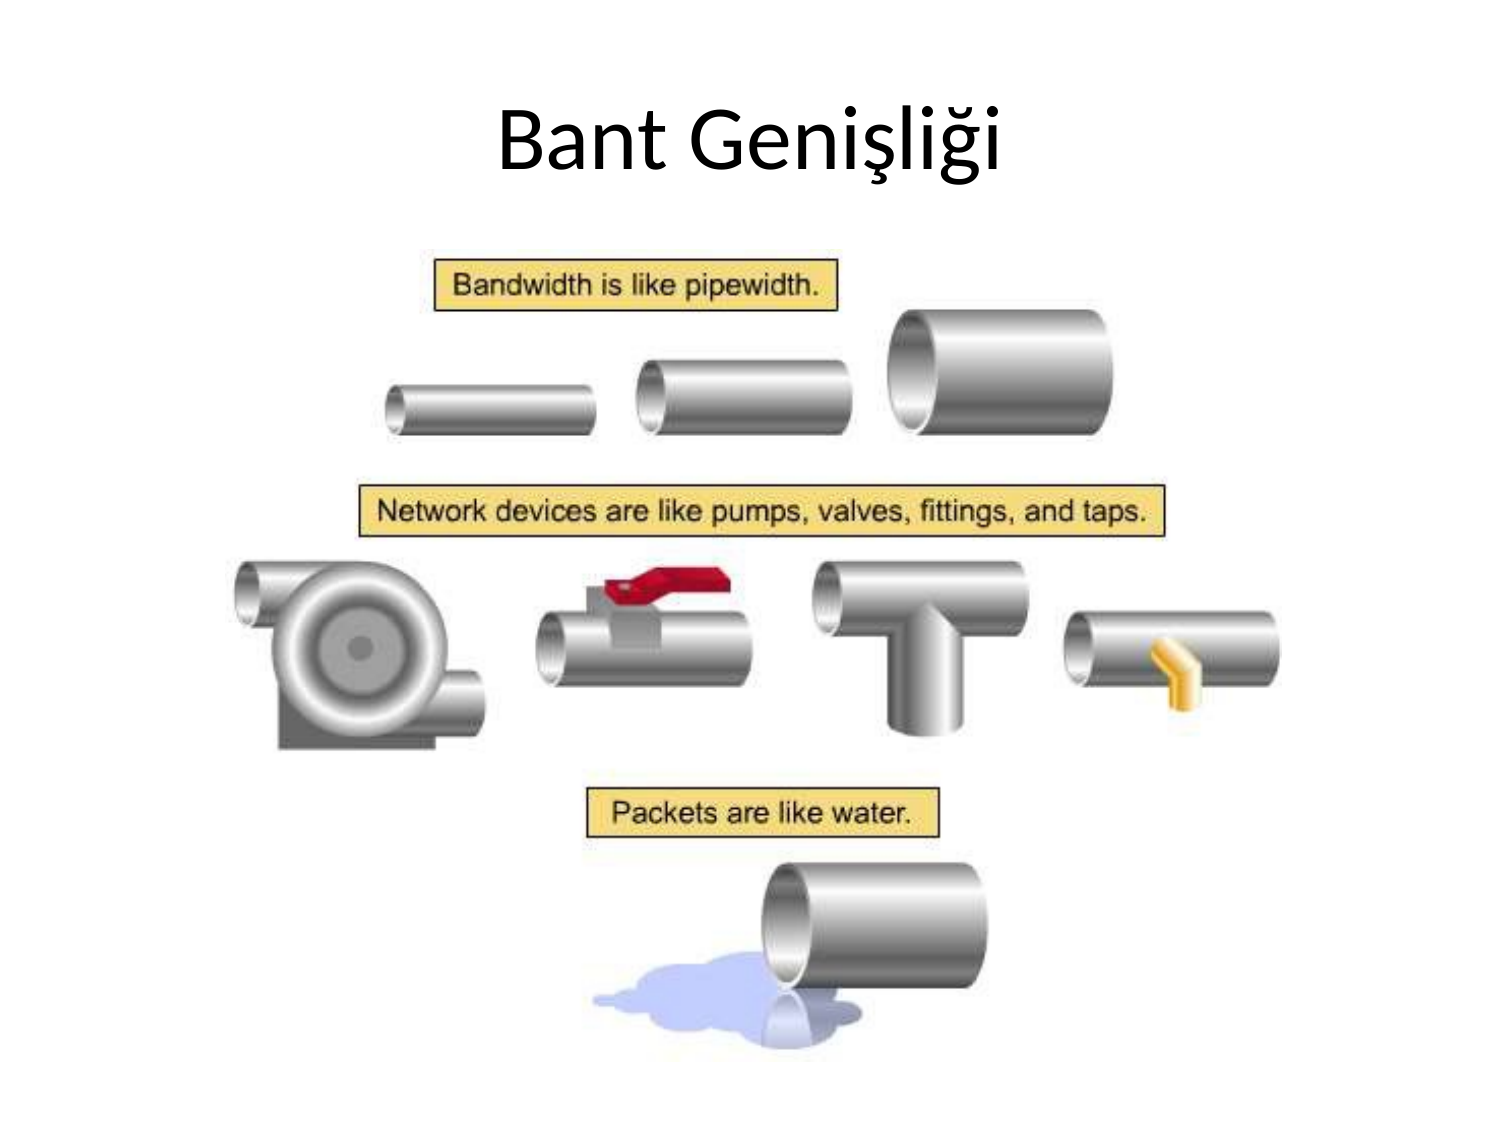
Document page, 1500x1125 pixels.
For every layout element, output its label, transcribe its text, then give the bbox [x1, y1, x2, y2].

picture [224, 248, 1282, 1063]
title Bant Genişliği [91, 0, 1409, 266]
